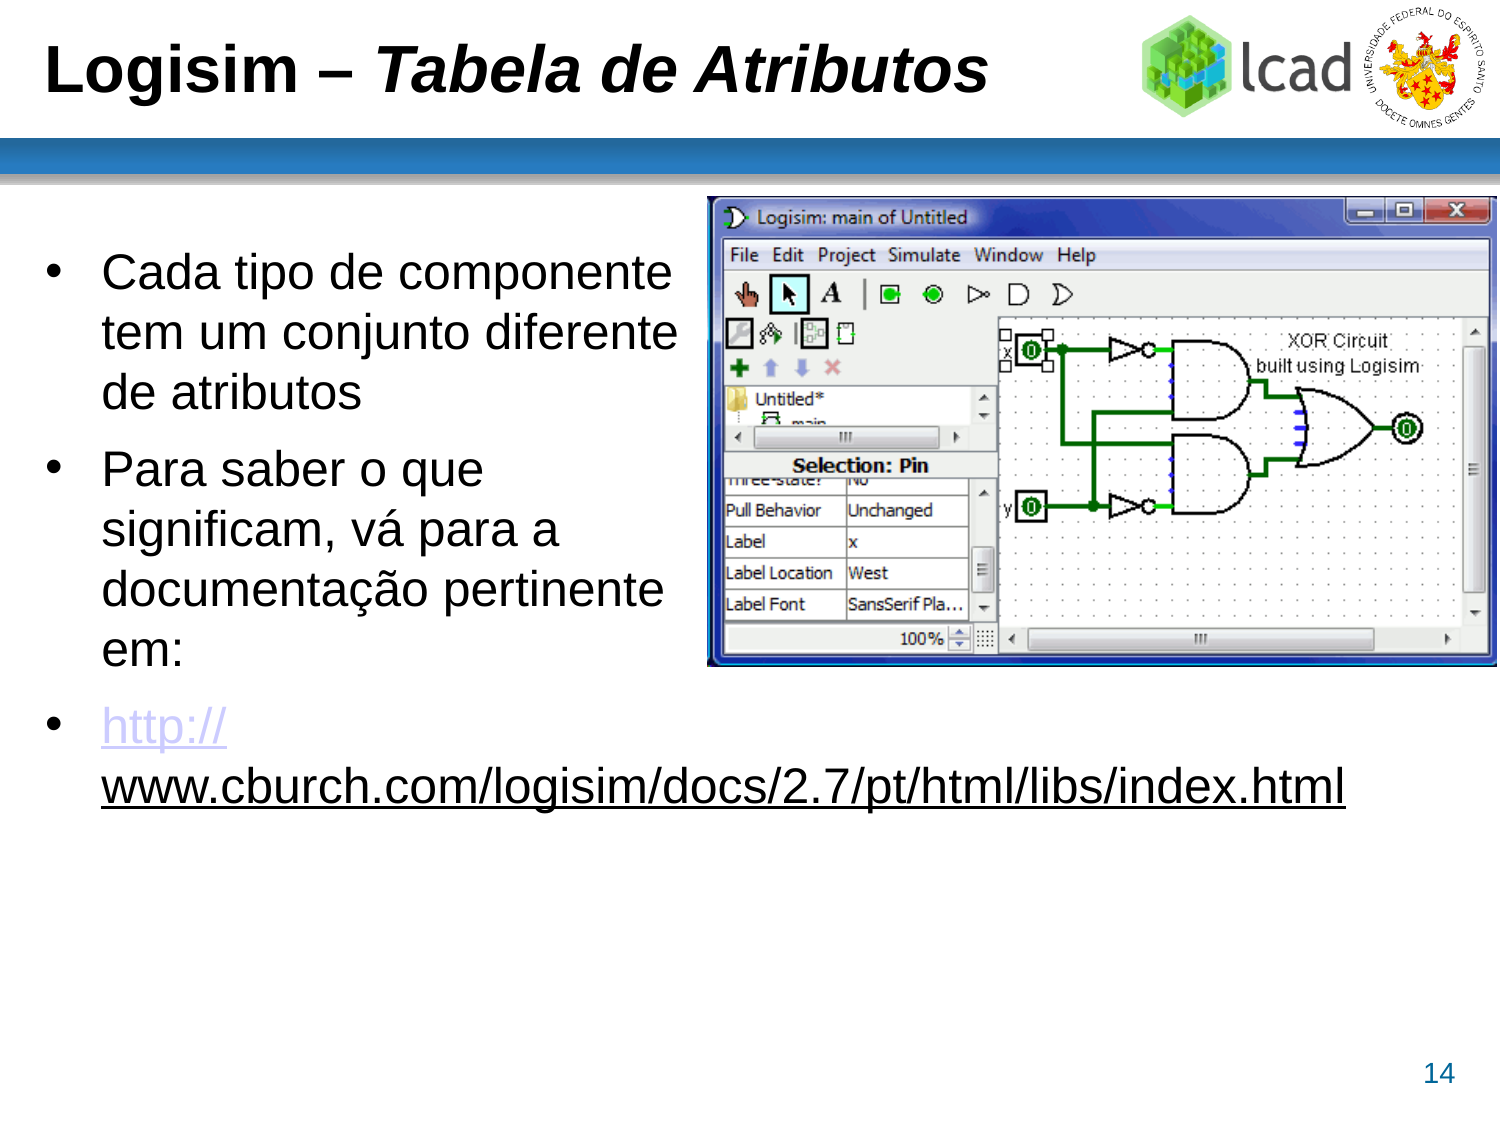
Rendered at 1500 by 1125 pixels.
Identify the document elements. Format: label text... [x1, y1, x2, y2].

picture [0, 137, 1500, 185]
picture [1364, 7, 1485, 128]
picture [706, 195, 1497, 667]
picture [1129, 15, 1362, 126]
slide_number 14 [1120, 1046, 1471, 1106]
title Logisim – Tabela de Atributos [29, 7, 1129, 126]
list Cada tipo de componente tem um conjunto diferente de atributos Para saber o que significam, vá para a documentação pertinente em: http://www.cburch.com/logisim/docs/2.7/pt/html/libs/index.html [30, 232, 1447, 1035]
